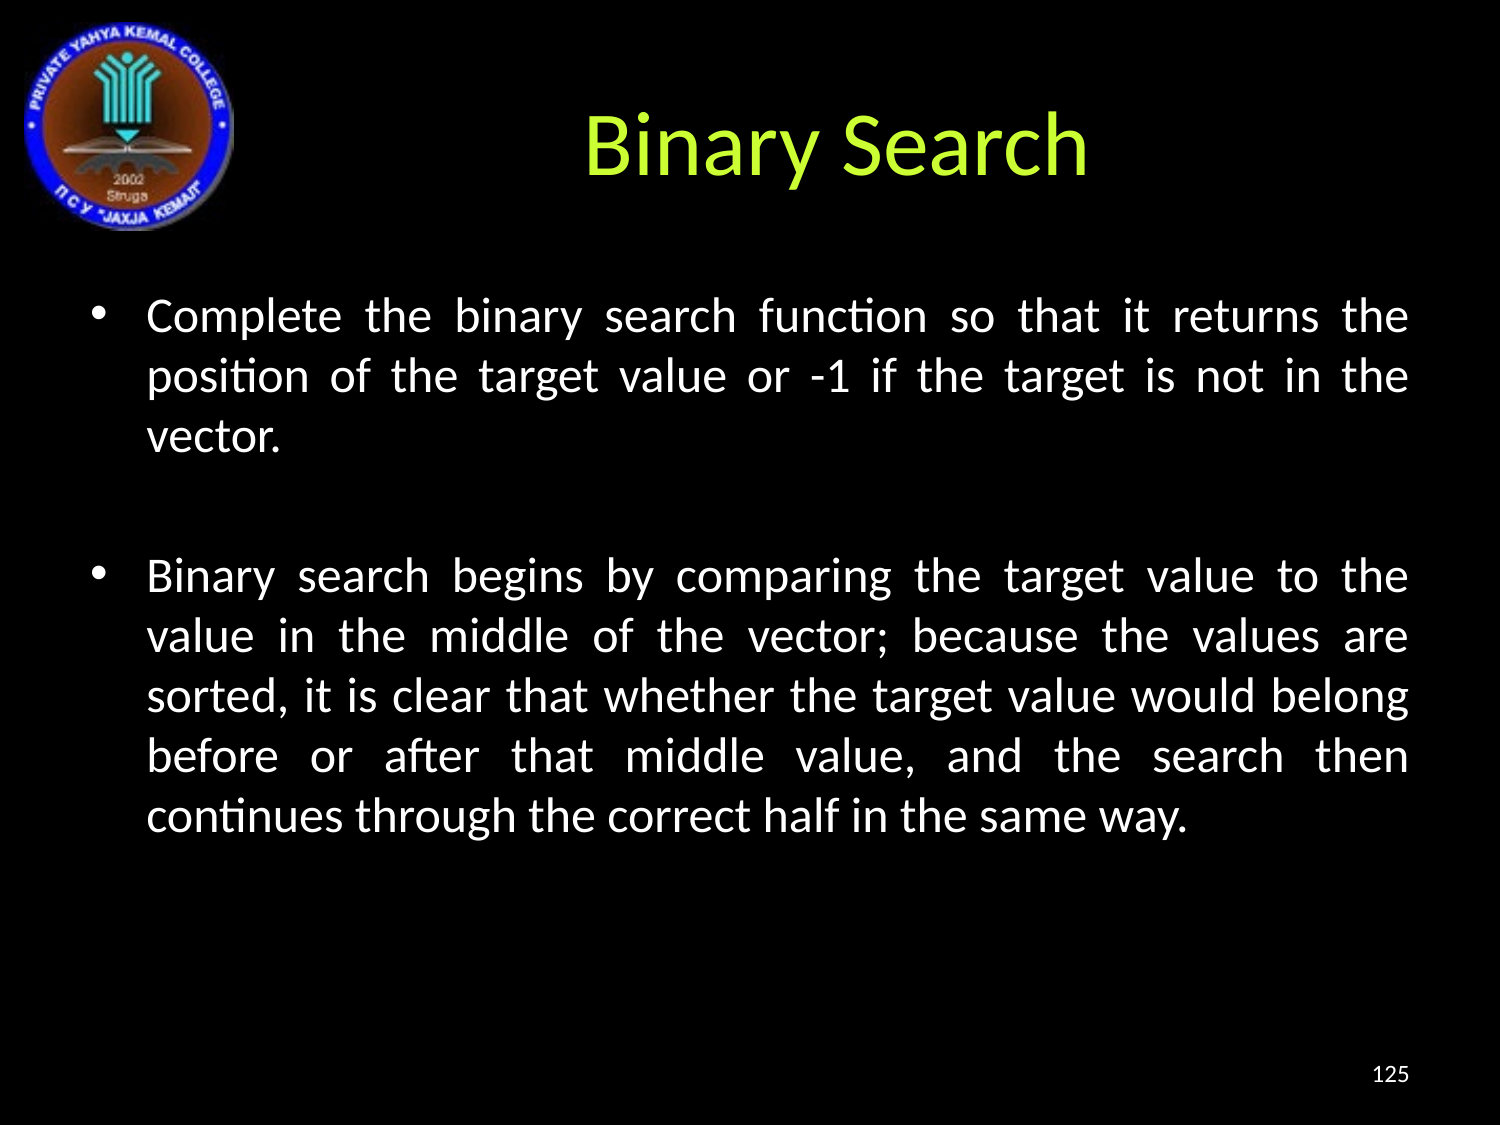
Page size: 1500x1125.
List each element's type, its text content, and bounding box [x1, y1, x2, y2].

title Binary Search [249, 45, 1425, 233]
slide_number 125 [1074, 1042, 1425, 1103]
list Complete the binary search function so that it returns the position of the target value or -1 if the target is not in the vector. Binary search begins by comparing the target value to the value in the middle of the vector; because the values are sorted, it is clear that whether the target value would belong before or after that middle value, and the search then continues through the correct half in the same way. [75, 275, 1425, 1100]
picture [24, 21, 234, 231]
